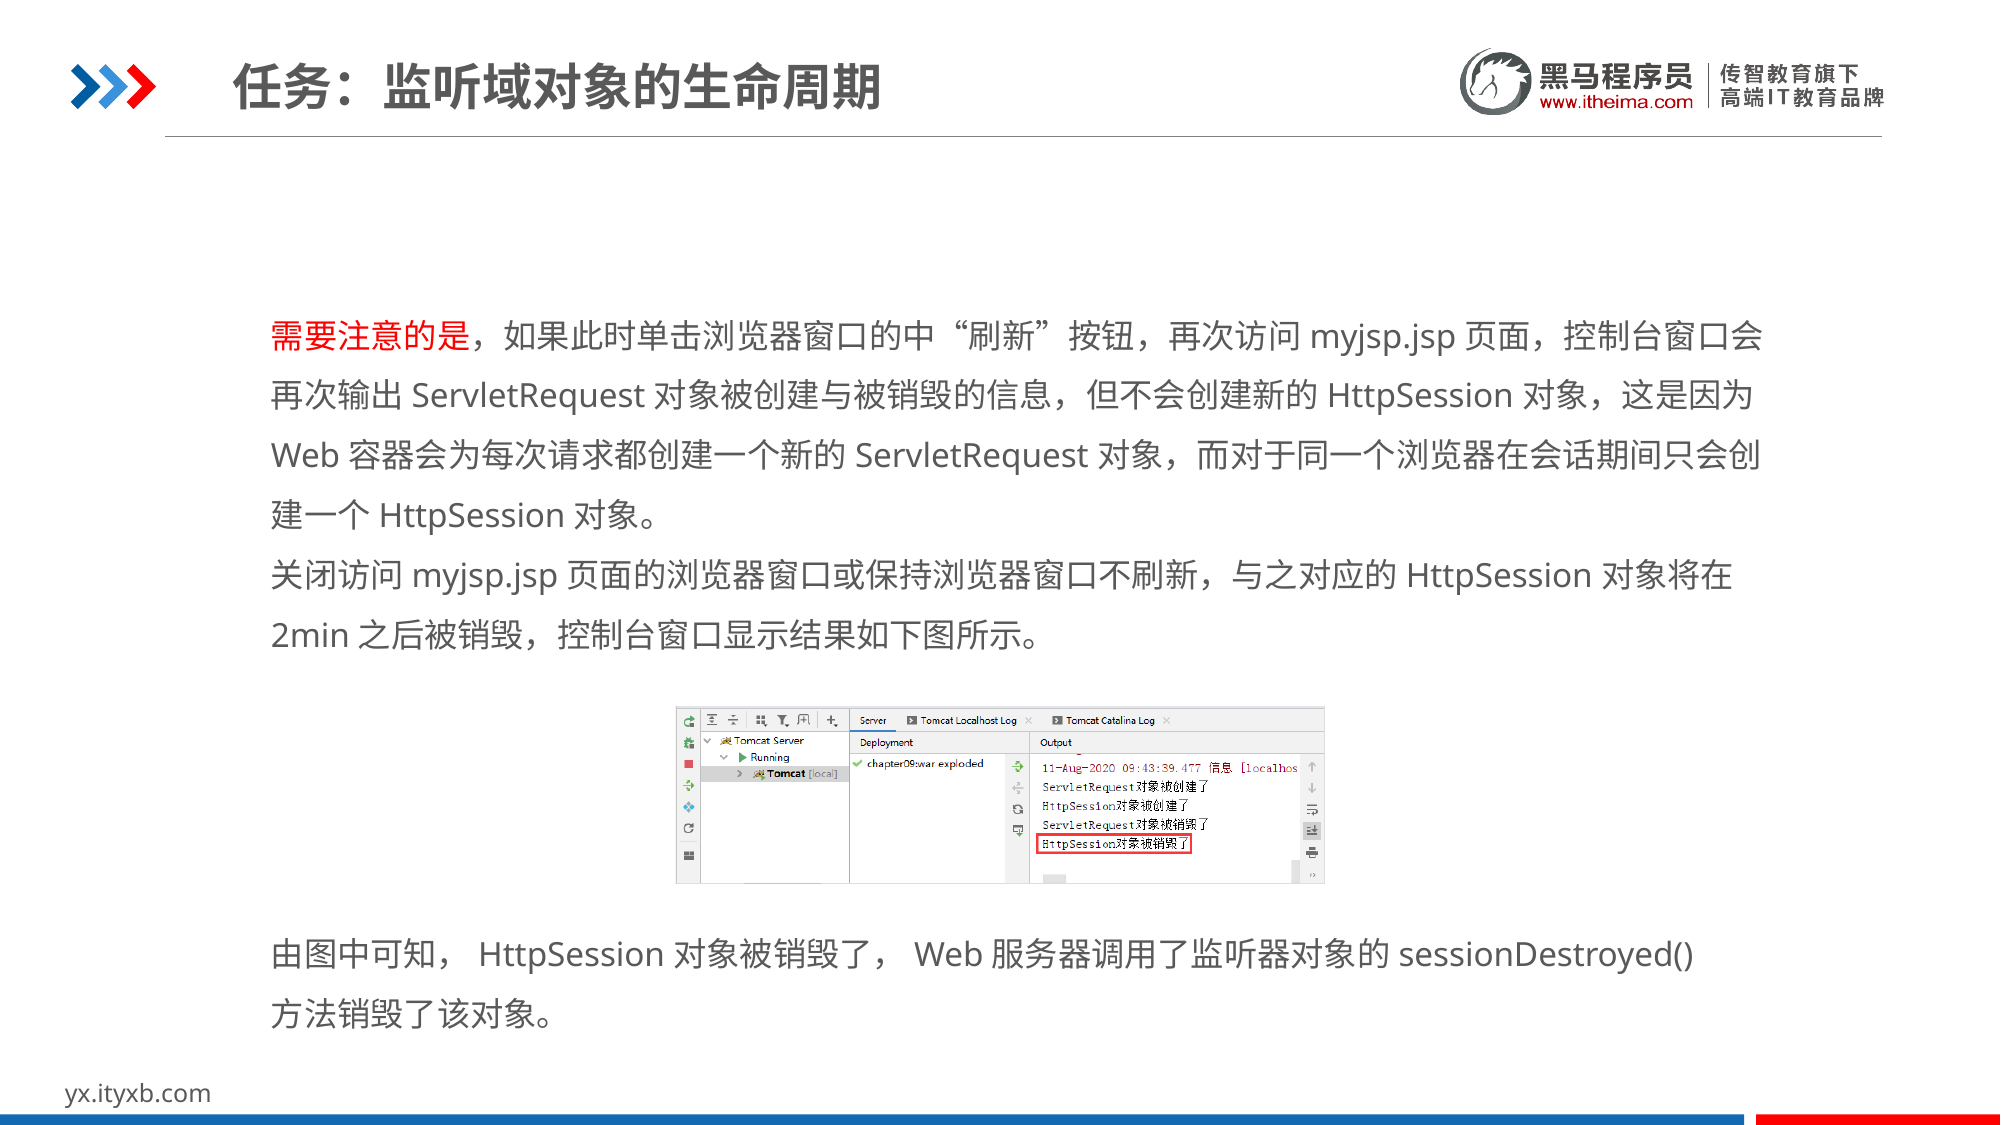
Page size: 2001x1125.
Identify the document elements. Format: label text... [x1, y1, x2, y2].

text_box 任务：监听域对象的生命周期 [187, 43, 927, 127]
text_box 需要注意的是，如果此时单击浏览器窗口的中“刷新”按钮，再次访问myjsp.jsp页面，控制台窗口会再次输出ServletRequest对象被创建与被销毁的信息，但不会创建新的HttpSession对象，这是因为Web容器会为每次请求都创建一个新的ServletRequest对象，而对于同一个浏览器在会话期间只会创建一个HttpSession对象。 关闭访问myjsp.jsp页面的浏览器窗口或保持浏览器窗口不刷新，与之对应的HttpSession对象将在2min之后被销毁，控制台窗口显示结果如下图所示。 [256, 287, 1785, 662]
picture [1460, 48, 1887, 115]
text_box 由图中可知，HttpSession对象被销毁了，Web服务器调用了监听器对象的sessionDestroyed()方法销毁了该对象。 [256, 905, 1747, 1041]
picture [675, 706, 1325, 885]
